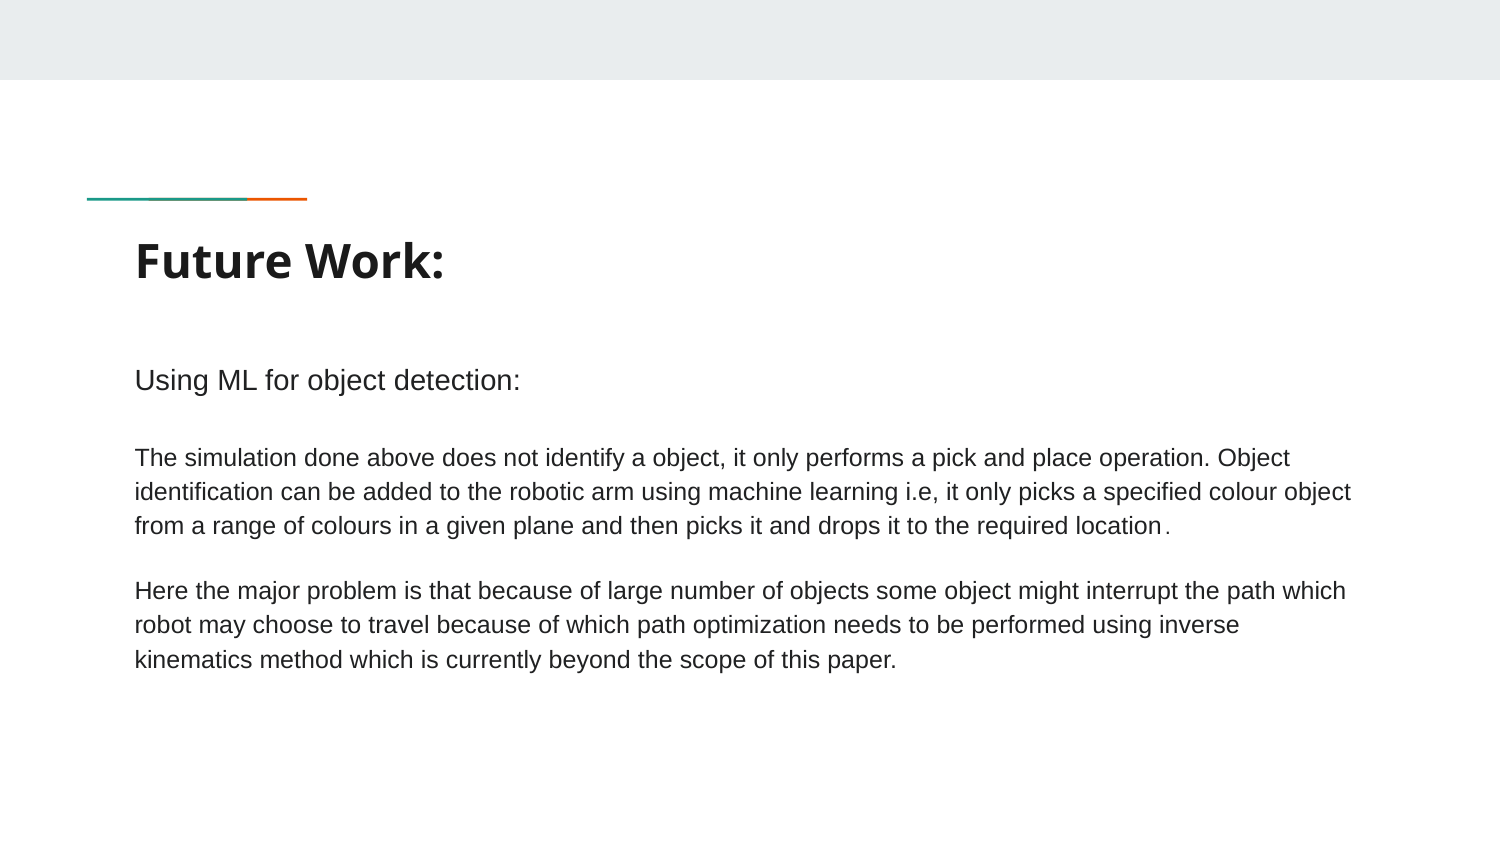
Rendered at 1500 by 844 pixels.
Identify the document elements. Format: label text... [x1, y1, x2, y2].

title Future Work: [119, 216, 1381, 305]
list Using ML for object detection: The simulation done above does not identify a object, it only performs a pick and place operation. Object identification can be added to the robotic arm using machine learning i.e, it only picks a specified colour object from a range of colours in a given plane and then picks it and drops it to the required location. Here the major problem is that because of large number of objects some object might interrupt the path which robot may choose to travel because of which path optimization needs to be performed using inverse kinematics method which is currently beyond the scope of this paper. [119, 341, 1381, 712]
